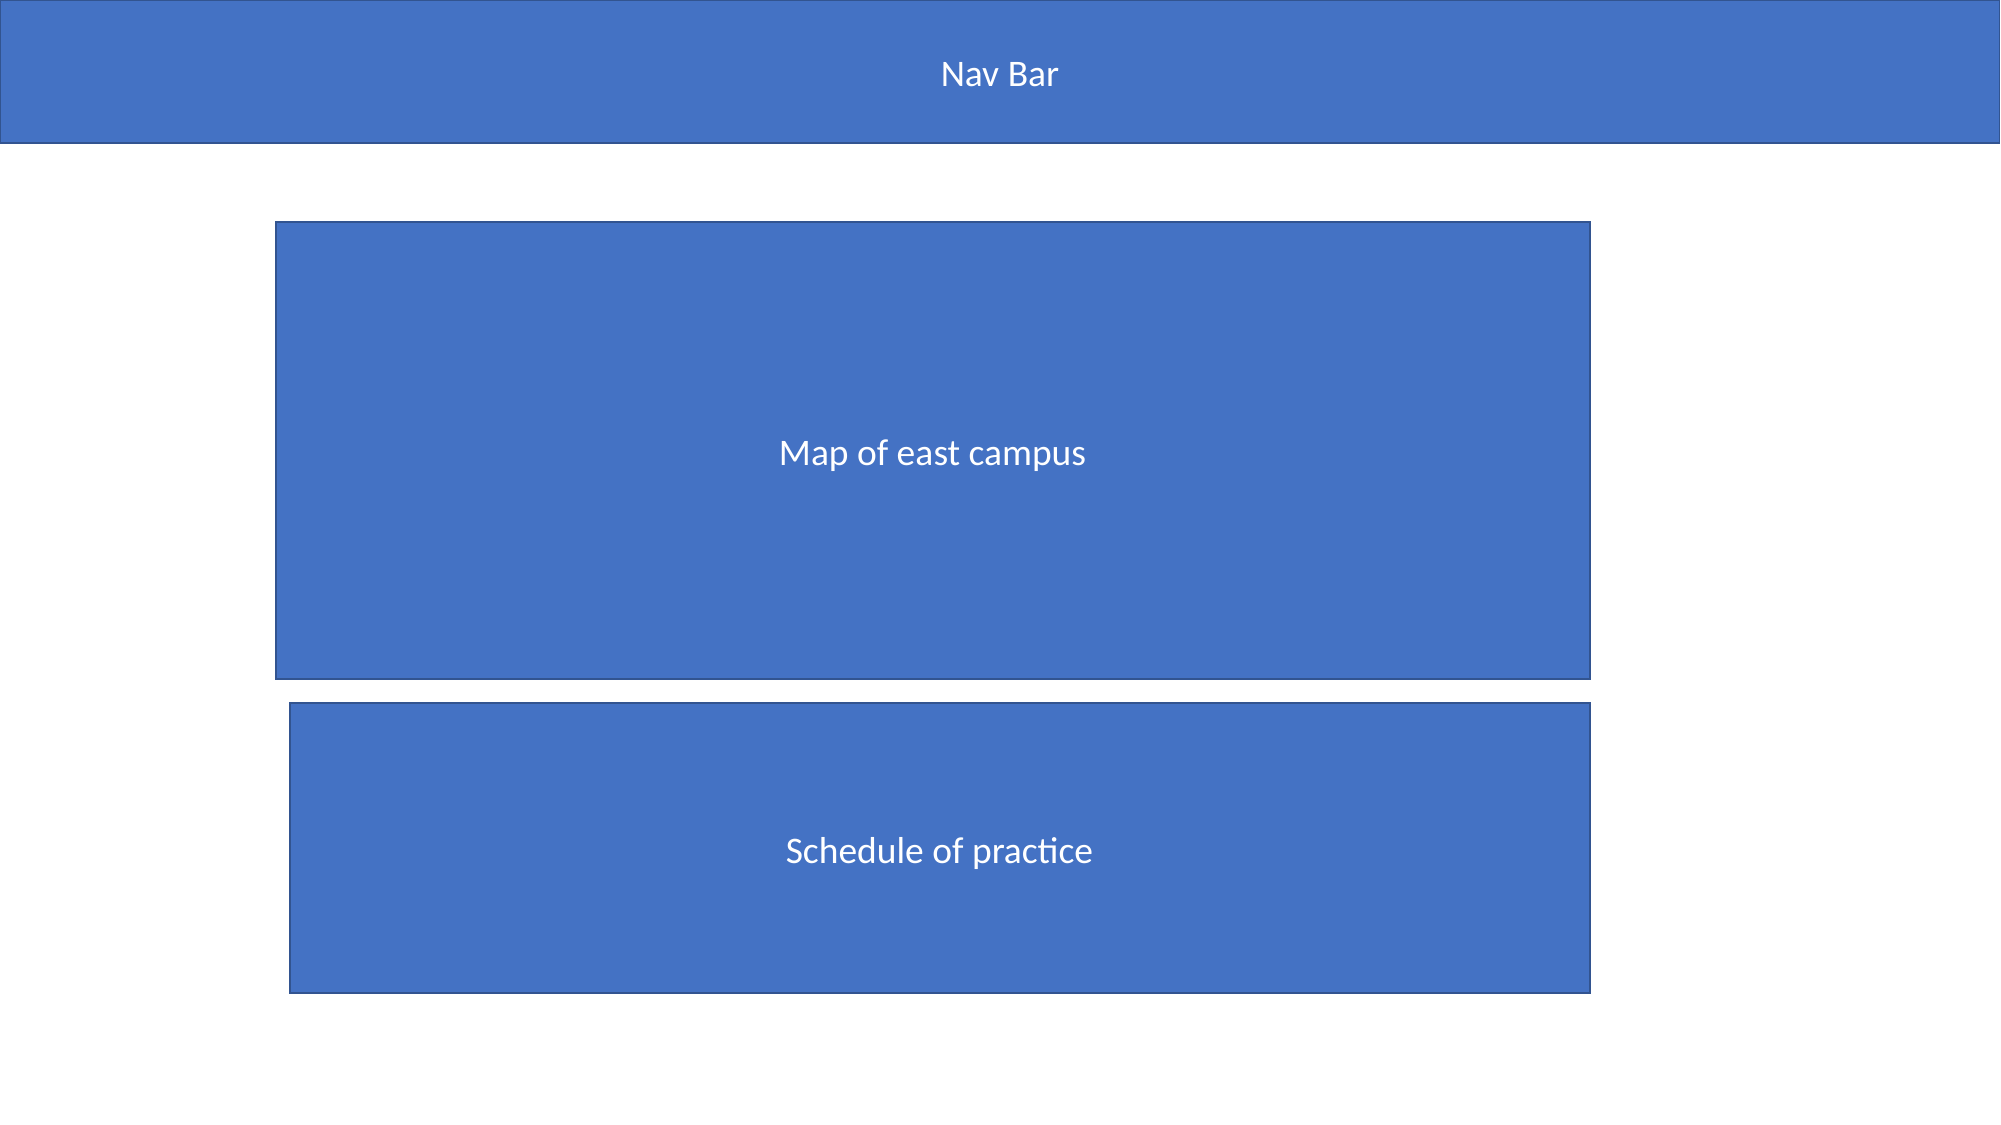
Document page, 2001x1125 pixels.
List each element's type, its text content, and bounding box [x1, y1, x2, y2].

text_box Map of east campus [275, 221, 1591, 680]
text_box Schedule of practice [289, 702, 1591, 994]
text_box Nav Bar [0, 0, 2000, 144]
